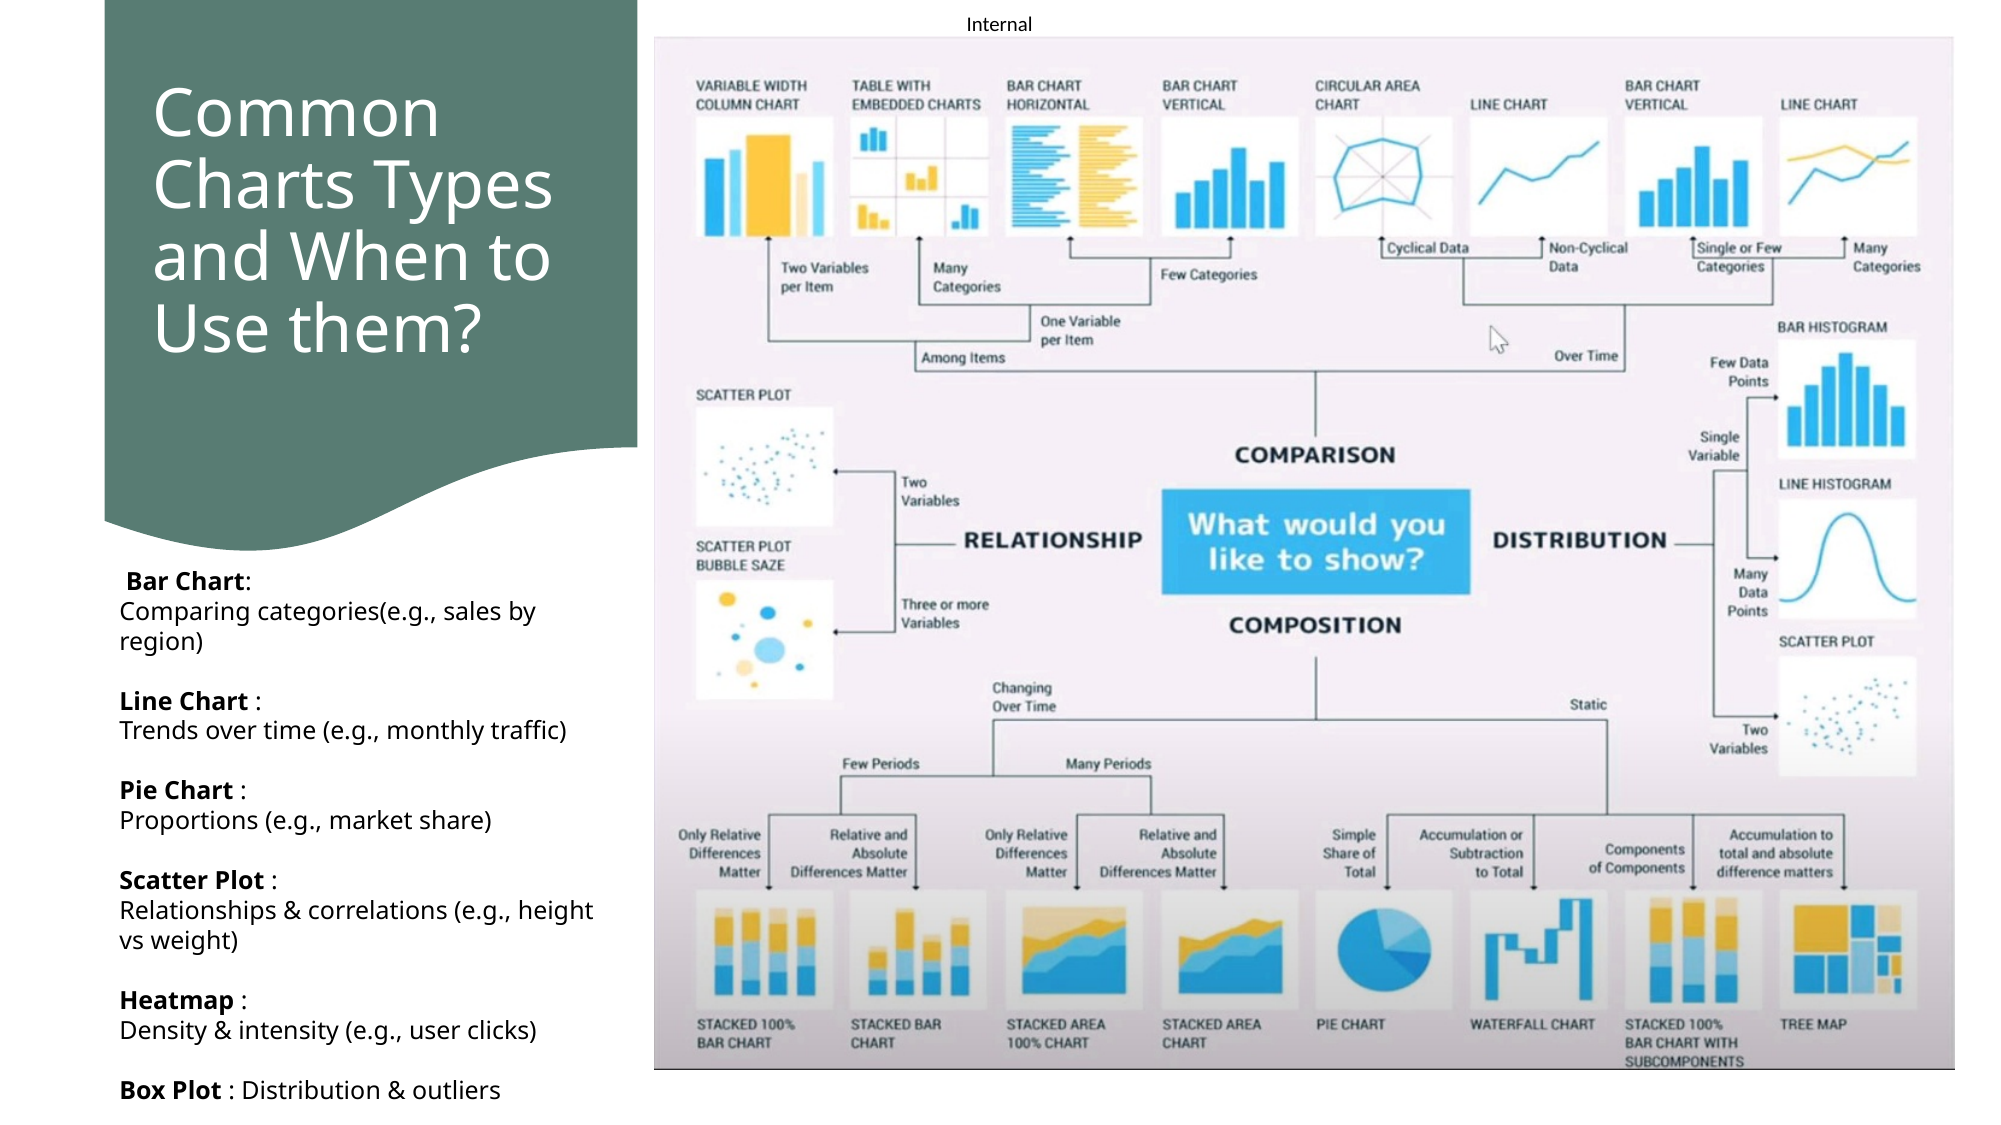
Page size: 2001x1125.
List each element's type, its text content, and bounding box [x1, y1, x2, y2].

text_box [103, 0, 640, 553]
title Common Charts Types and When to Use them? [137, 28, 604, 417]
text_box Bar Chart: Comparing categories(e.g., sales by region) Line Chart : Trends over time (e.g., monthly traffic) Pie Chart : Proportions (e.g., market share) Scatter Plot : Relationships & correlations (e.g., height vs weight) Heatmap : Density & intensity (e.g., user clicks) Box Plot : Distribution & outliers [104, 557, 638, 1125]
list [654, 35, 1956, 1071]
